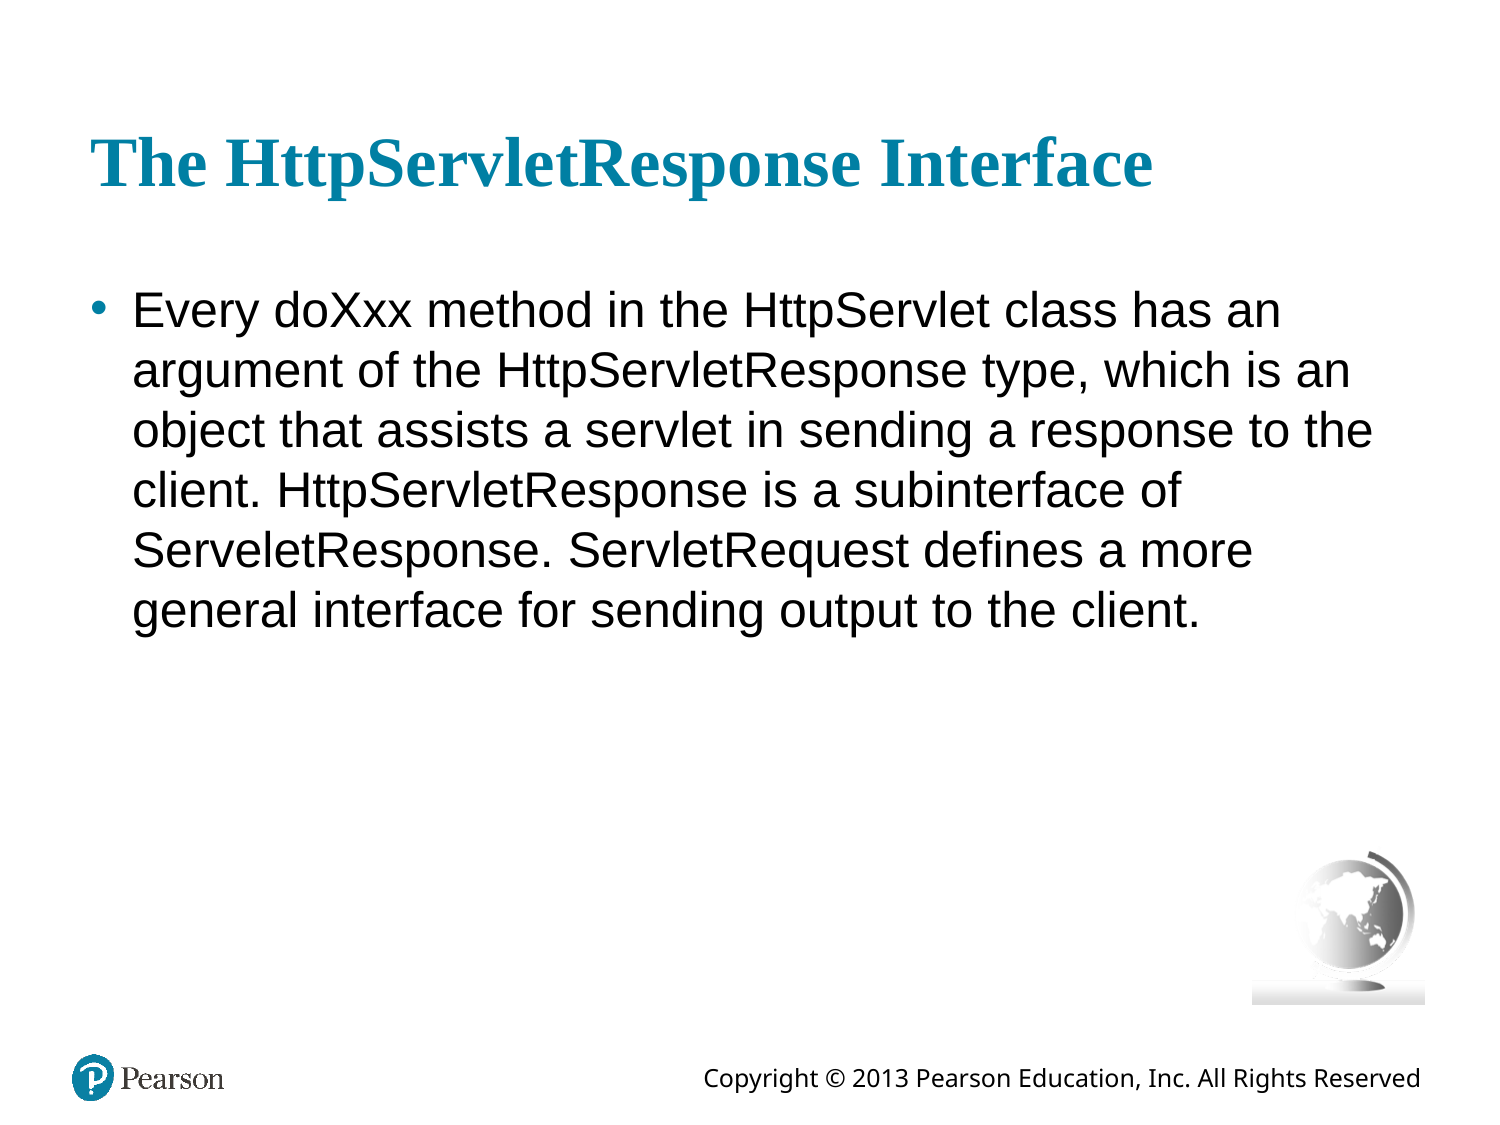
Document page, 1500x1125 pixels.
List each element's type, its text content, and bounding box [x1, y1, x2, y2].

picture [99, 1054, 224, 1101]
picture [72, 1054, 88, 1070]
picture [72, 1088, 82, 1101]
picture [81, 1063, 106, 1088]
list Every doXxx method in the HttpServlet class has an argument of the HttpServletResponse type, which is an object that assists a servlet in sending a response to the client. HttpServletResponse is a subinterface of ServeletResponse. ServletRequest defines a more general interface for sending output to the client. [75, 262, 1425, 1005]
title The HttpServletResponse Interface [75, 35, 1425, 216]
